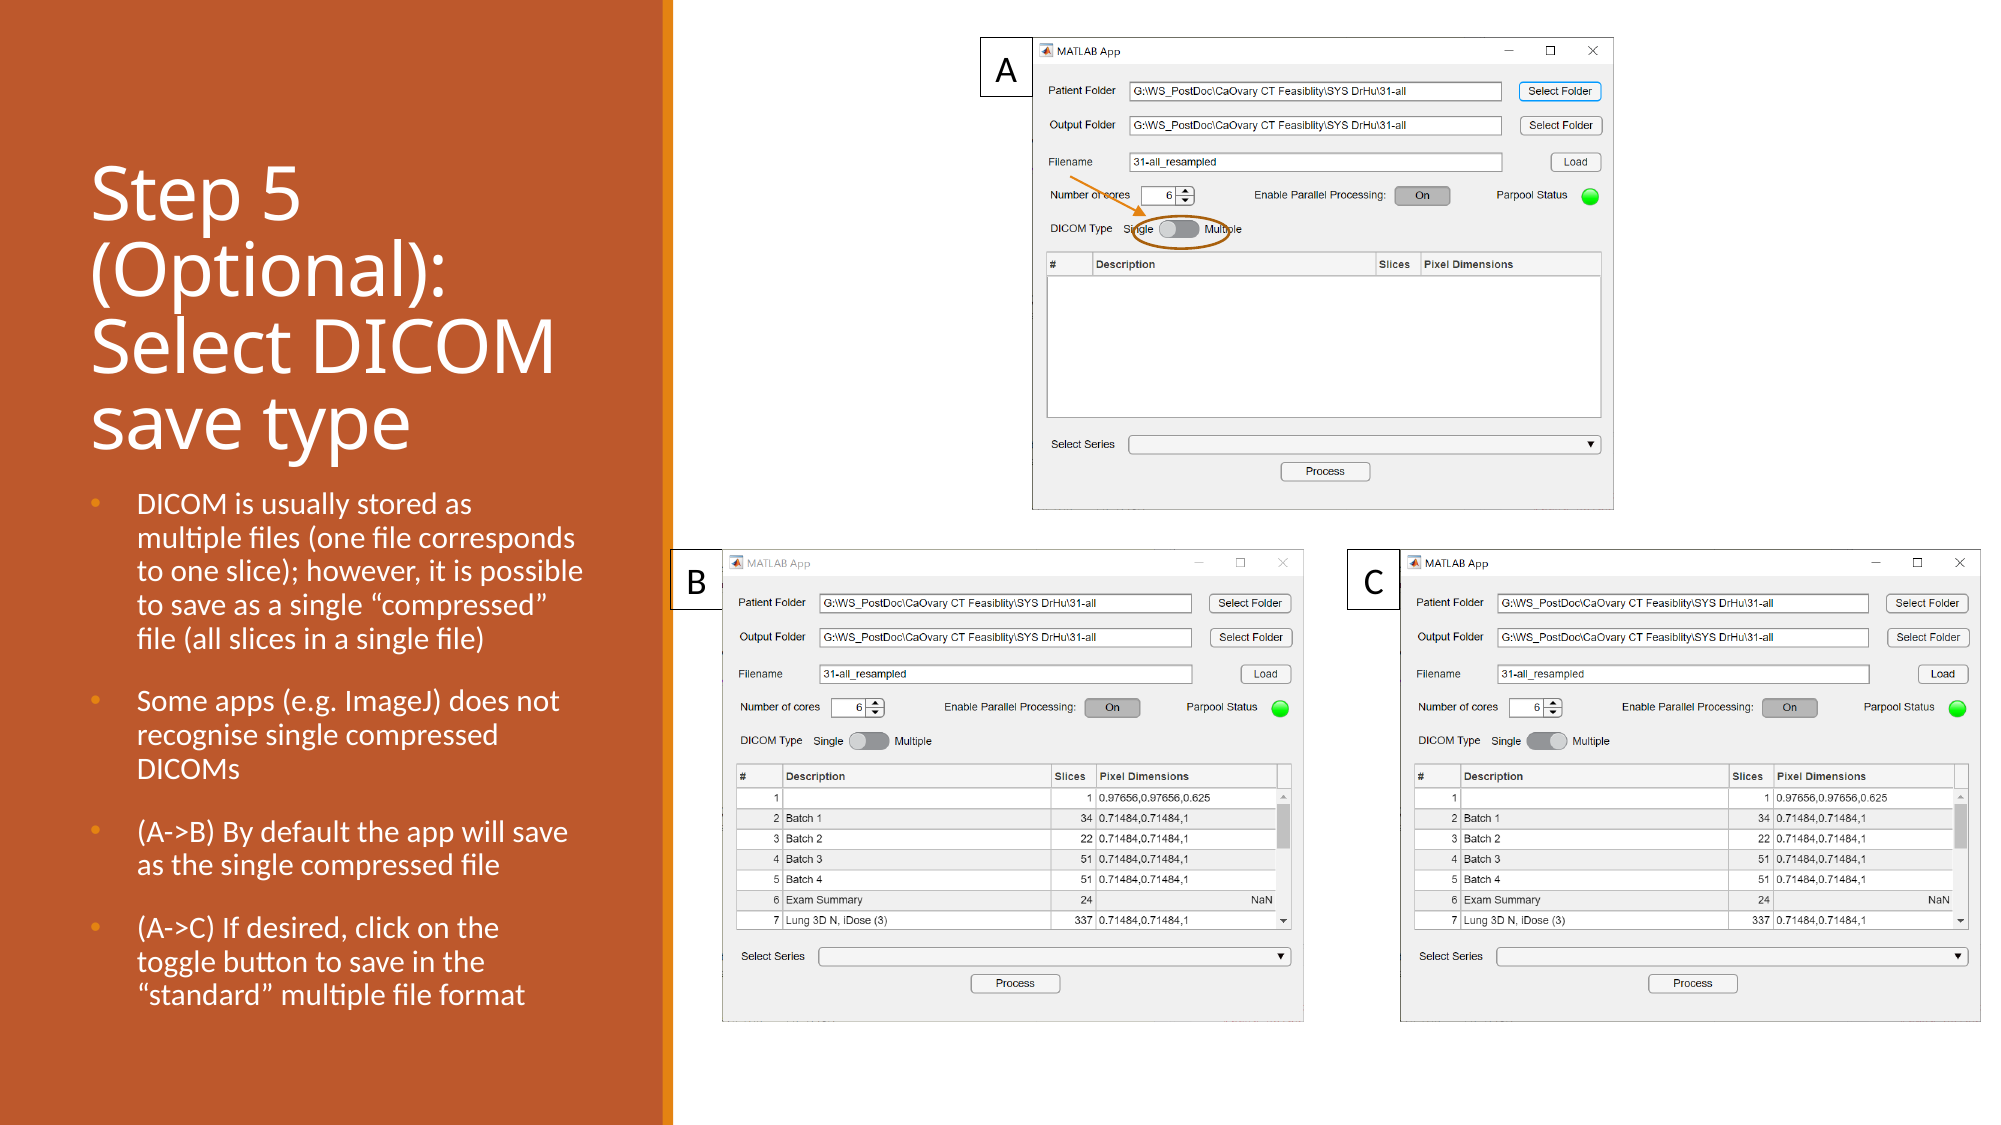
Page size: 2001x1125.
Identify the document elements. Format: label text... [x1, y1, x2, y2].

text_box A [980, 37, 1030, 97]
text_box C [1347, 549, 1397, 610]
picture [1031, 36, 1614, 511]
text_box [1069, 175, 1147, 217]
picture [1399, 548, 1982, 1023]
picture [722, 548, 1304, 1023]
text_box B [670, 549, 720, 610]
title Step 5 (Optional): Select DICOM save type [75, 97, 600, 473]
list DICOM is usually stored as multiple files (one file corresponds to one slice); however, it is possible to save as a single “compressed” file (all slices in a single file) Some apps (e.g. ImageJ) does not recognise single compressed DICOMs (A->B) By default the app will save as the single compressed file (A->C) If desired, click on the toggle button to save in the “standard” multiple file format [75, 479, 600, 1035]
